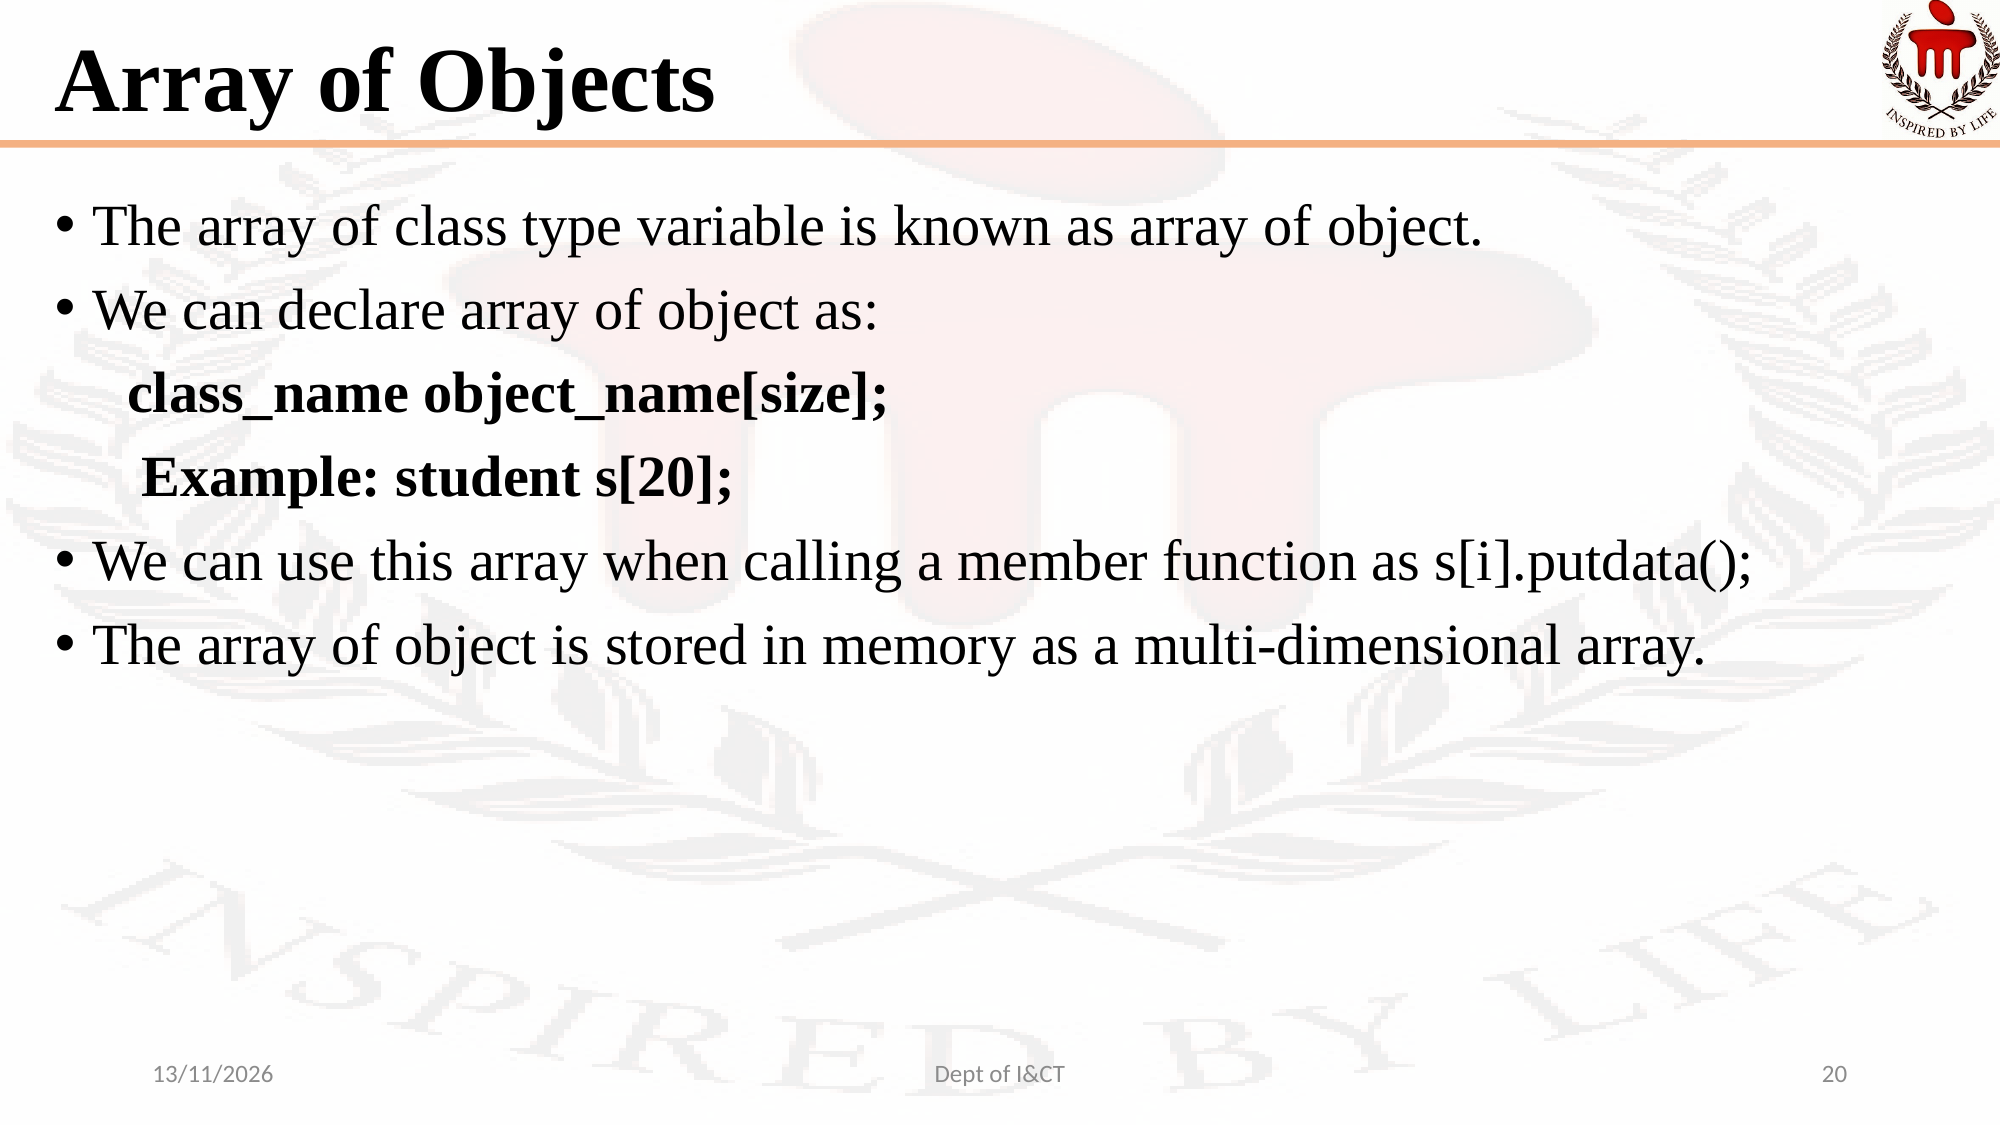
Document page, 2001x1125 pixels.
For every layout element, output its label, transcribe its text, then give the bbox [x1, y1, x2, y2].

title Array of Objects [39, 22, 1863, 141]
picture [1882, 0, 2000, 140]
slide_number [137, 1042, 588, 1103]
list The array of class type variable is known as array of object. We can declare array of object as: class_name object_name[size]; Example: student s[20]; We can use this array when calling a member function as s[i].putdata(); The array of object is stored in memory as a multi-dimensional array. [39, 187, 1965, 1029]
slide_number 20 [1412, 1042, 1863, 1103]
footer Dept of I&CT [662, 1042, 1338, 1103]
